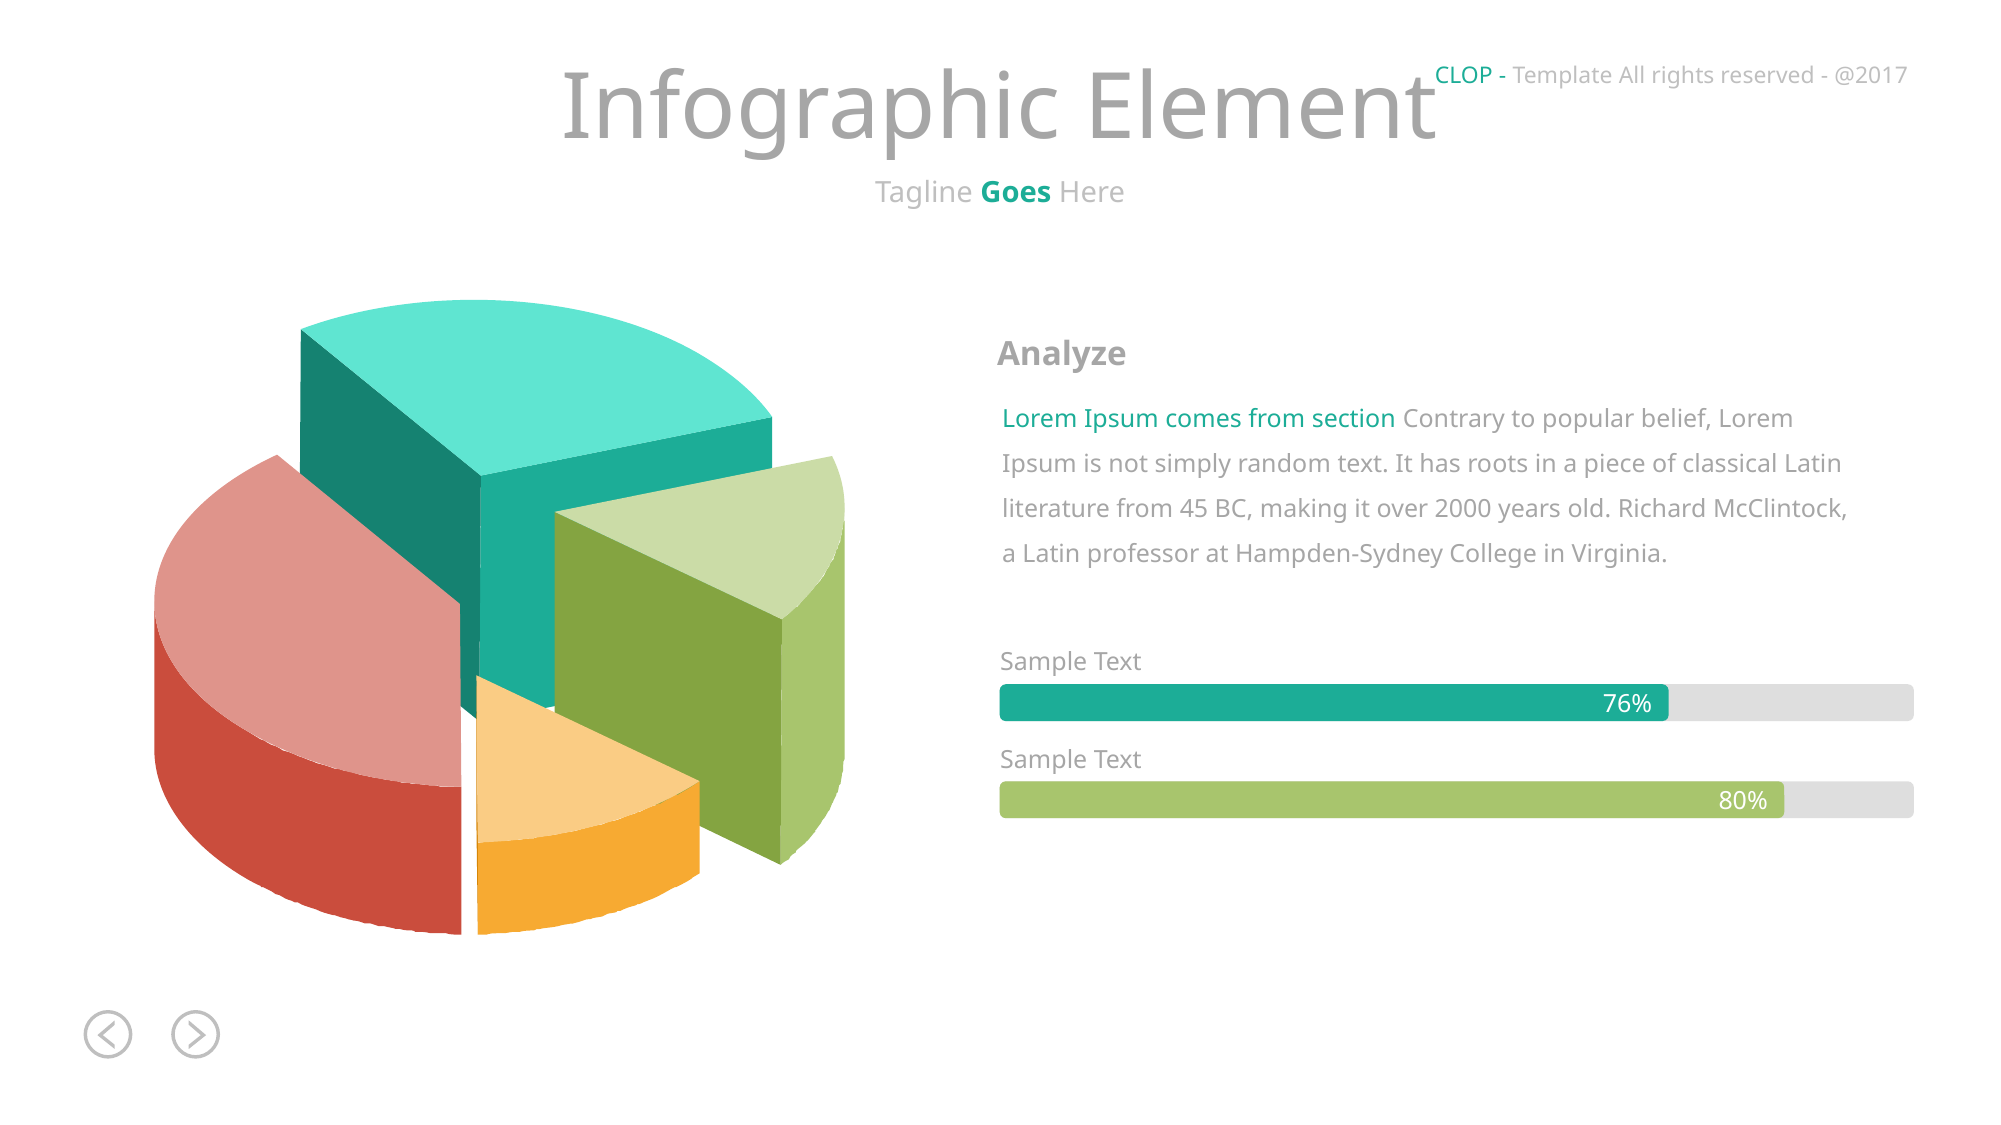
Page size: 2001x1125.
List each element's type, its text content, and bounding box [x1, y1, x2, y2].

text_box [1780, 780, 1915, 819]
text_box Sample Text [985, 735, 1157, 781]
text_box Analyze [982, 324, 1142, 380]
text_box 80% [999, 780, 1785, 819]
text_box Lorem Ipsum comes from section Contrary to popular belief, Lorem Ipsum is not simply random text. It has roots in a piece of classical Latin literature from 45 BC, making it over 2000 years old. Richard McClintock, a Latin professor at Hampden-Sydney College in Virginia. [987, 380, 1869, 575]
text_box [1664, 683, 1915, 722]
text_box Infographic Element [546, 39, 1454, 165]
text_box 76% [999, 683, 1670, 722]
text_box Tagline Goes Here [860, 165, 1140, 216]
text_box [154, 299, 845, 935]
text_box Sample Text [985, 638, 1157, 683]
